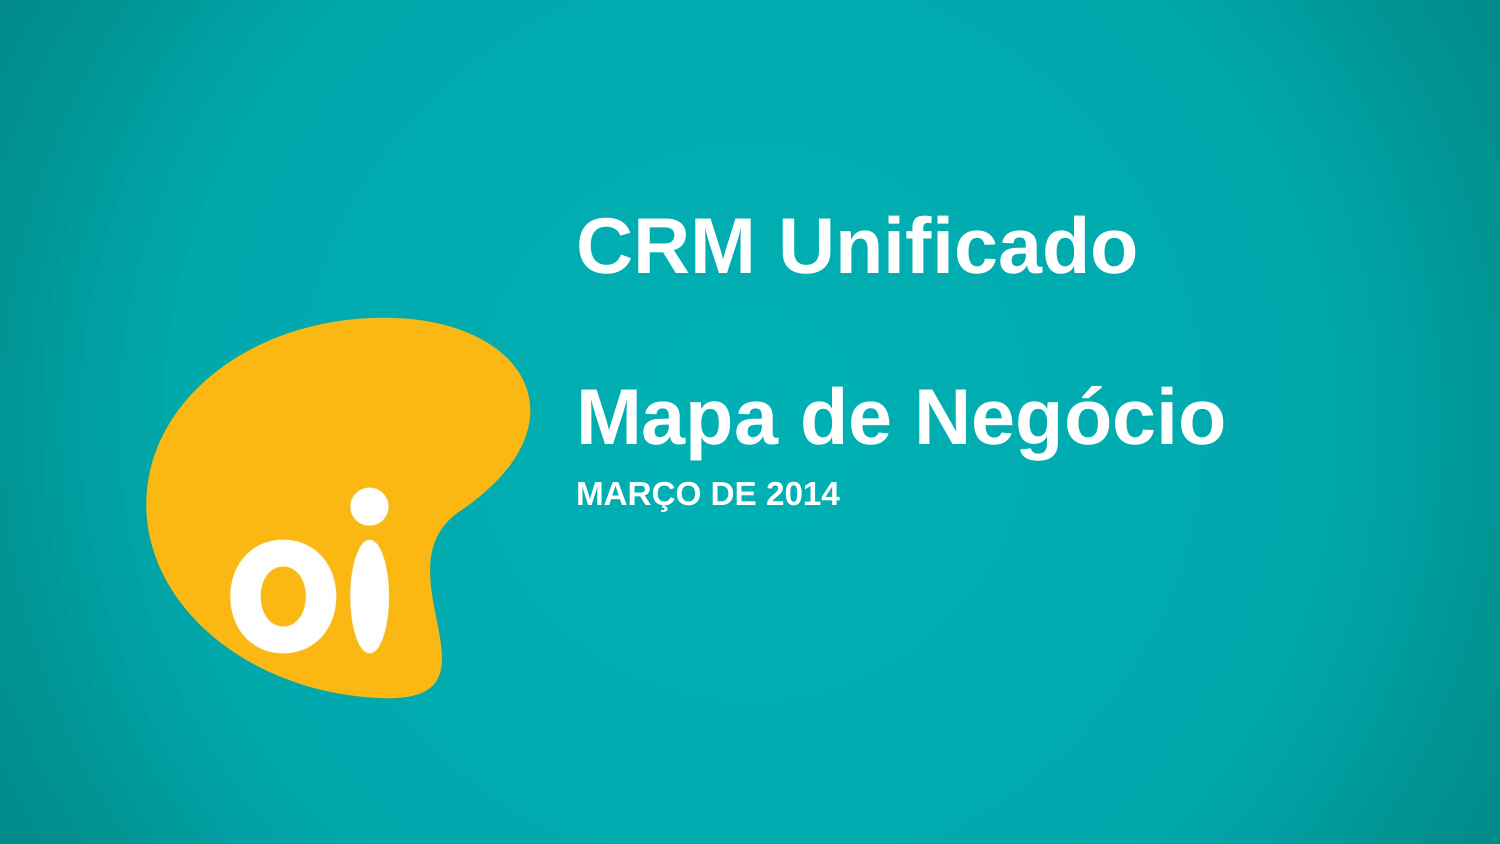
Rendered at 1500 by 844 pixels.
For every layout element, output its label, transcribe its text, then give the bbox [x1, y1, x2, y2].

list Março de 2014 [561, 469, 1400, 576]
picture [0, 0, 1500, 844]
title CRM Unificado Mapa de Negócio [561, 197, 1400, 469]
